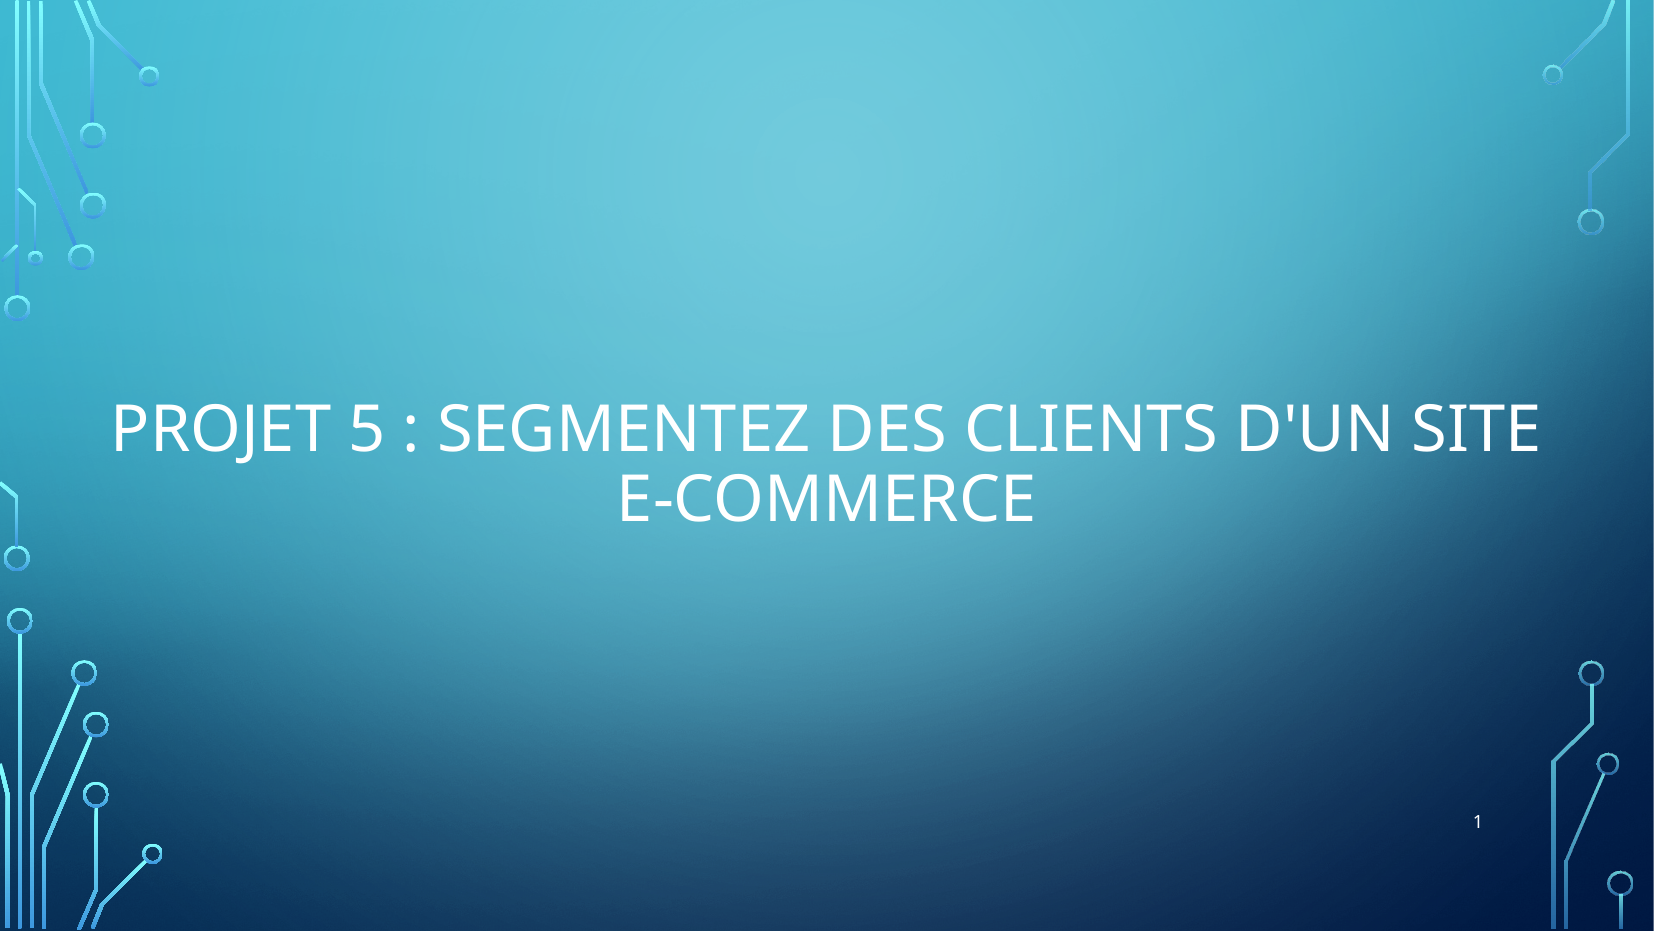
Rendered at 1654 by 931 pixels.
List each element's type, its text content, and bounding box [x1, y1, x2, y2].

title Projet 5 : Segmentez des clients d'un site e-commerce [82, 387, 1571, 543]
slide_number 1 [1393, 798, 1499, 848]
